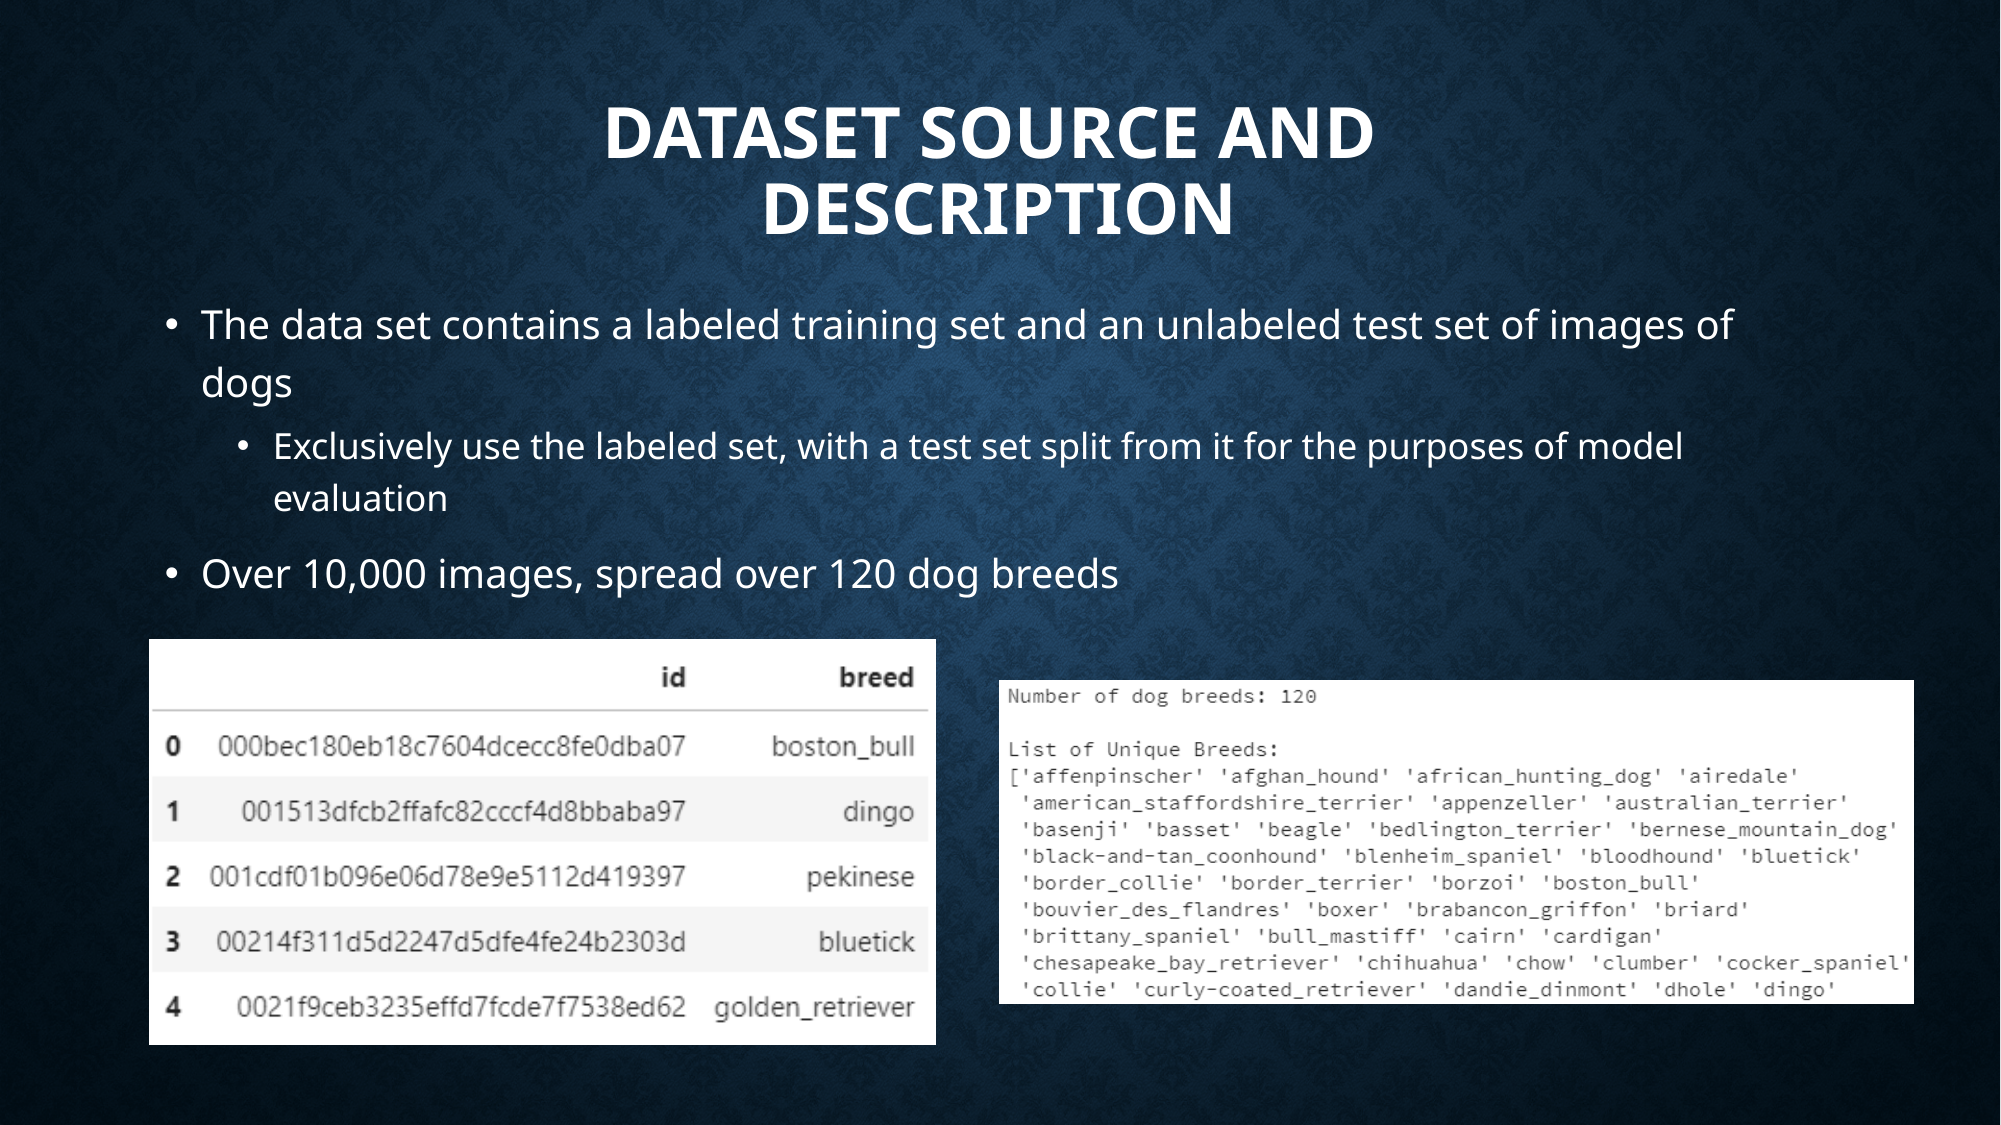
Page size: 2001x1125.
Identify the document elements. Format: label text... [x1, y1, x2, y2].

title Dataset Source and Description [149, 65, 1849, 282]
list The data set contains a labeled training set and an unlabeled test set of images of dogs Exclusively use the labeled set, with a test set split from it for the purposes of model evaluation Over 10,000 images, spread over 120 dog breeds [149, 282, 1849, 607]
picture [149, 639, 936, 1046]
picture [999, 679, 1914, 1005]
